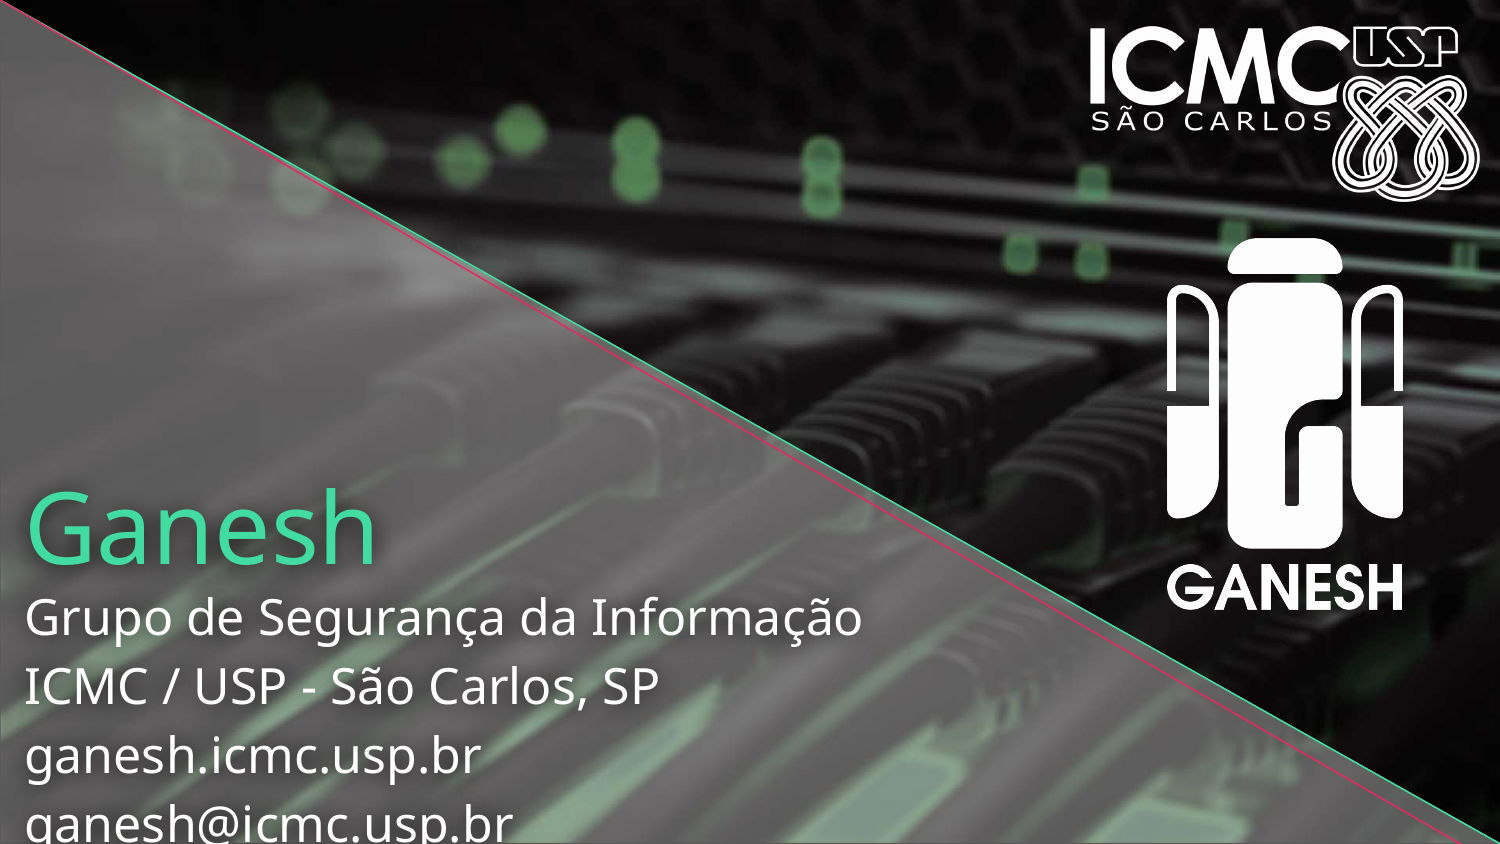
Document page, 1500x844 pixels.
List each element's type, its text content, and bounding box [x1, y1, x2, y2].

picture [4, 0, 1500, 842]
subtitle Grupo de Segurança da Informação ICMC / USP - São Carlos, SP ganesh.icmc.usp.br ganesh@icmc.usp.br [9, 561, 1234, 844]
title Ganesh [9, 450, 1102, 547]
